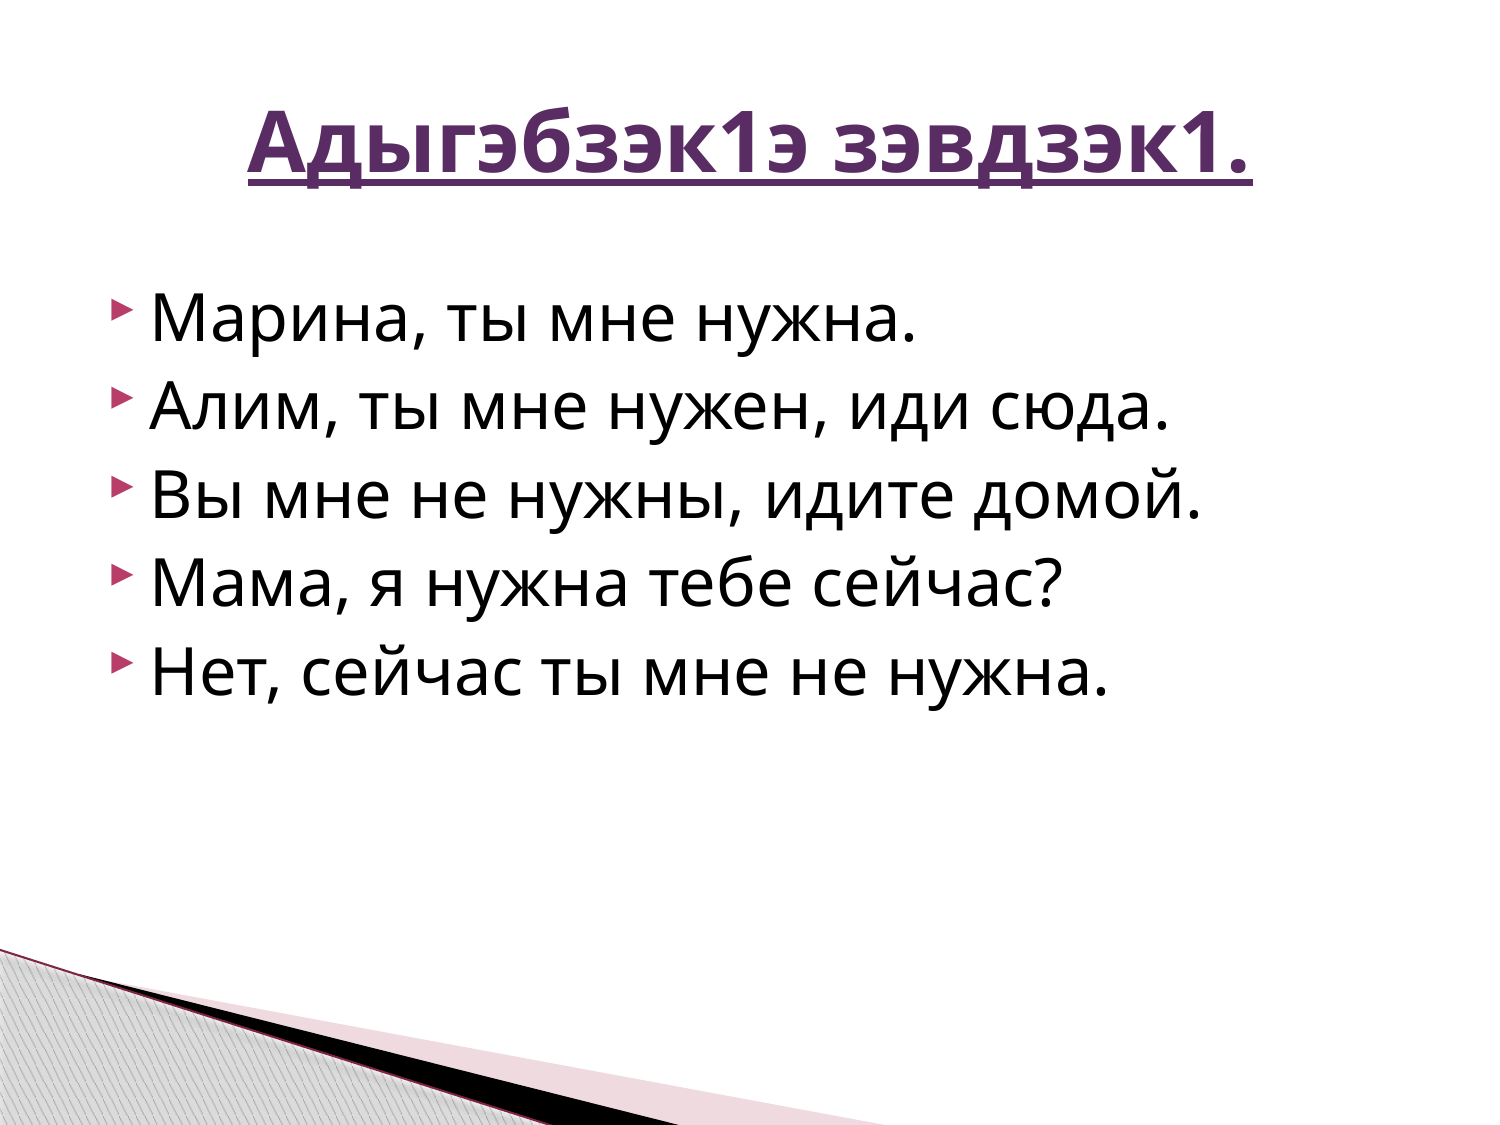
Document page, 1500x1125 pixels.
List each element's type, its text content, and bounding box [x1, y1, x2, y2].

list Марина, ты мне нужна. Алим, ты мне нужен, иди сюда. Вы мне не нужны, идите домой. Мама, я нужна тебе сейчас? Нет, сейчас ты мне не нужна. [75, 267, 1425, 986]
title Адыгэбзэк1э зэвдзэк1. [75, 45, 1425, 233]
